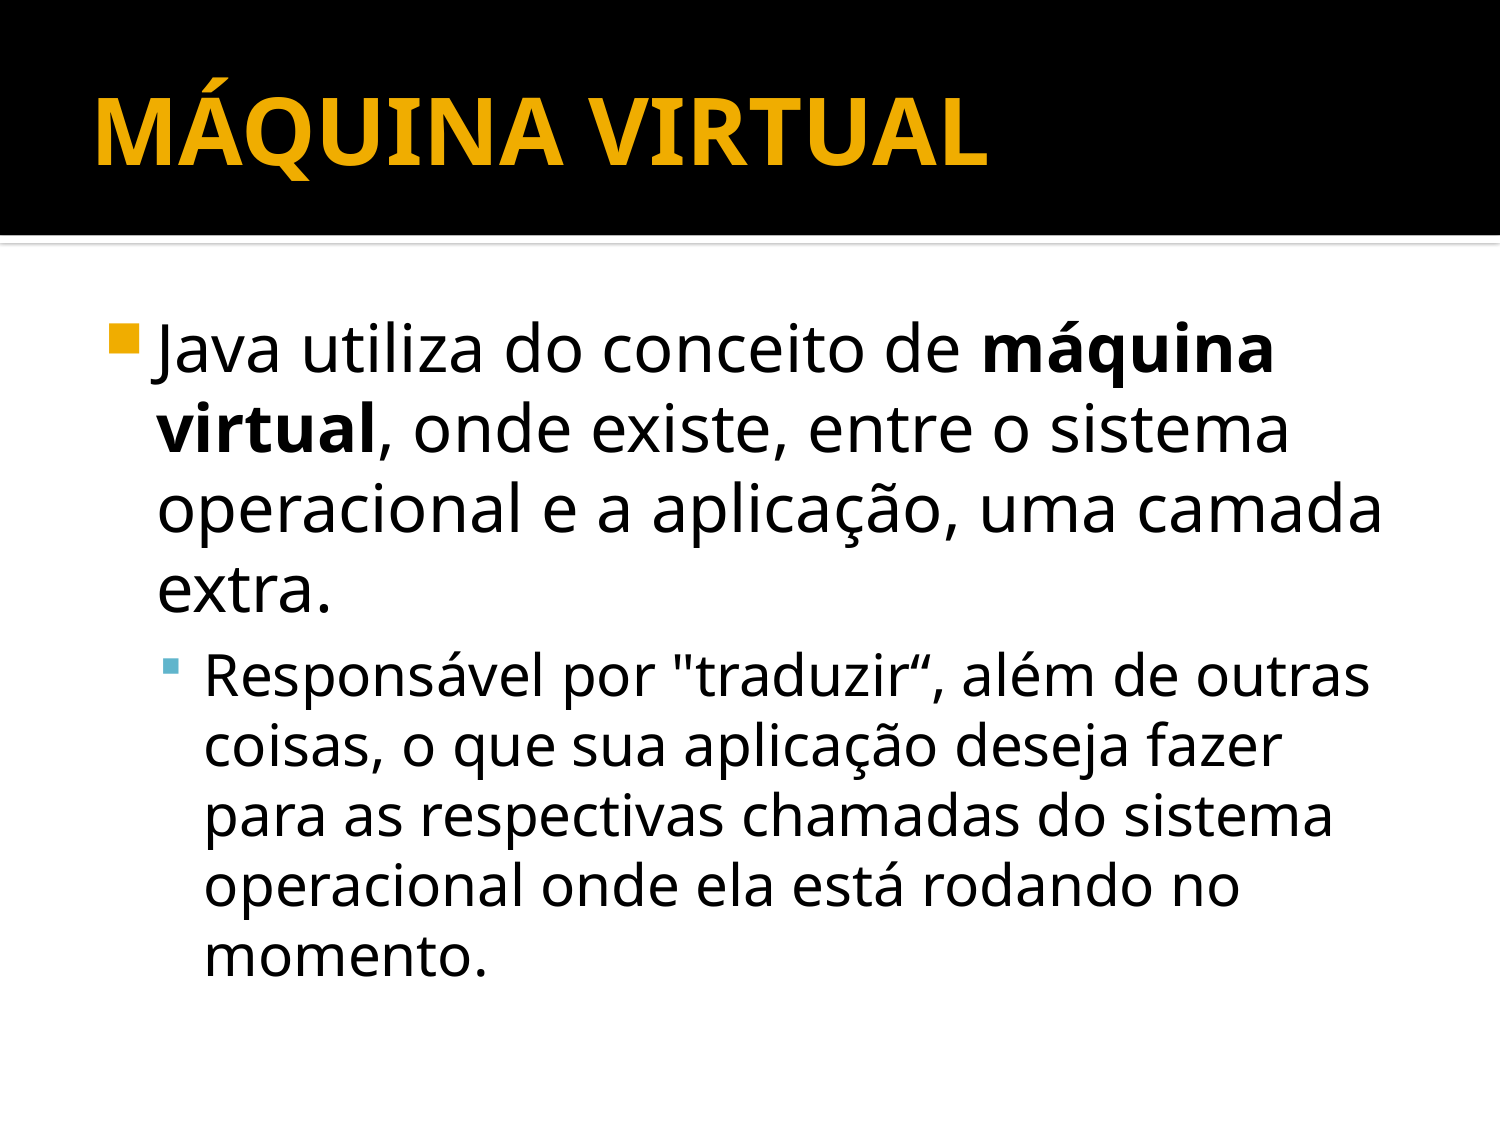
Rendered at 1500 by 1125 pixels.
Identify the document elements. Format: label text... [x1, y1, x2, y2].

title MÁQUINA VIRTUAL [75, 25, 1425, 231]
list Java utiliza do conceito de máquina virtual, onde existe, entre o sistema operacional e a aplicação, uma camada extra. Responsável por "traduzir“, além de outras coisas, o que sua aplicação deseja fazer para as respectivas chamadas do sistema operacional onde ela está rodando no momento. [75, 291, 1425, 1050]
